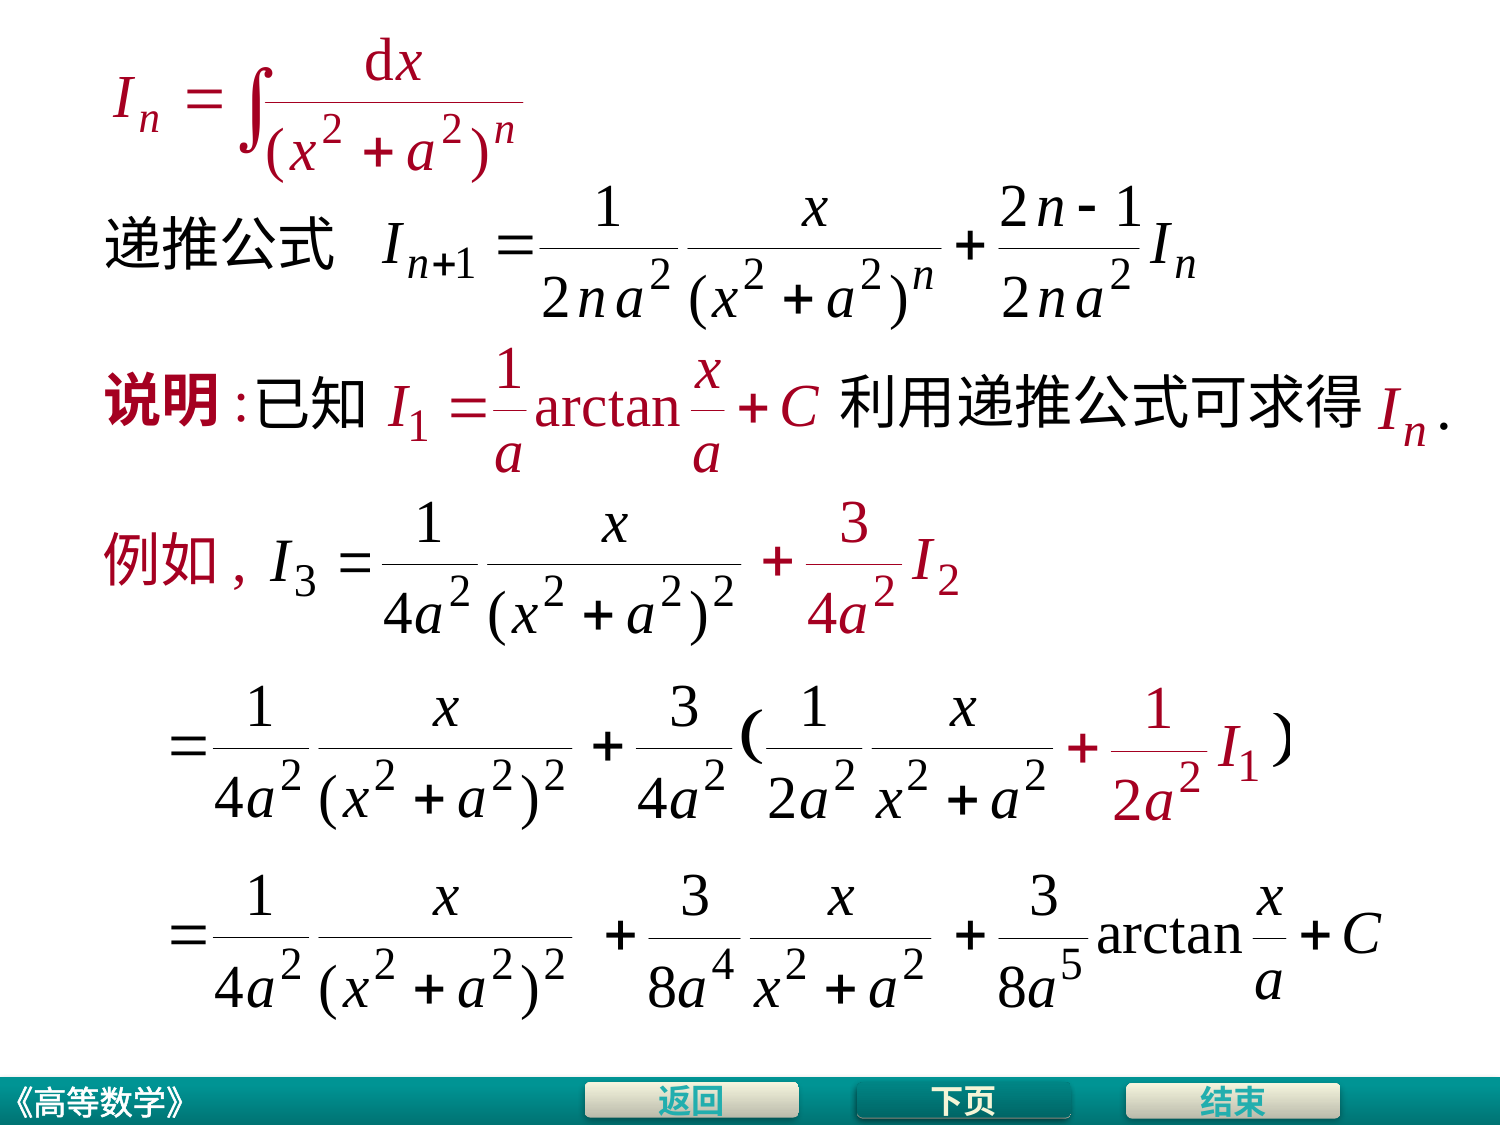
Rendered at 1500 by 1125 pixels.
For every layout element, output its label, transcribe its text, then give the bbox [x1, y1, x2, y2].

text_box 利用递推公式可求得 [830, 357, 1413, 443]
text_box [1373, 376, 1450, 451]
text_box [383, 344, 826, 478]
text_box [1062, 677, 1259, 827]
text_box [762, 675, 1057, 824]
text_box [162, 675, 576, 835]
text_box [949, 864, 1386, 1014]
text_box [377, 174, 1201, 336]
text_box 例如, [87, 515, 288, 601]
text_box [1237, 713, 1290, 785]
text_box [377, 491, 746, 651]
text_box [756, 491, 962, 640]
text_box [265, 527, 370, 602]
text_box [587, 675, 761, 824]
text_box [599, 864, 936, 1014]
text_box 下页 [857, 1082, 1072, 1118]
text_box 已知 [237, 359, 378, 445]
title 说明: [88, 355, 289, 445]
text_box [162, 864, 576, 1024]
text_box 递推公式 [88, 200, 372, 285]
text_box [107, 28, 530, 188]
